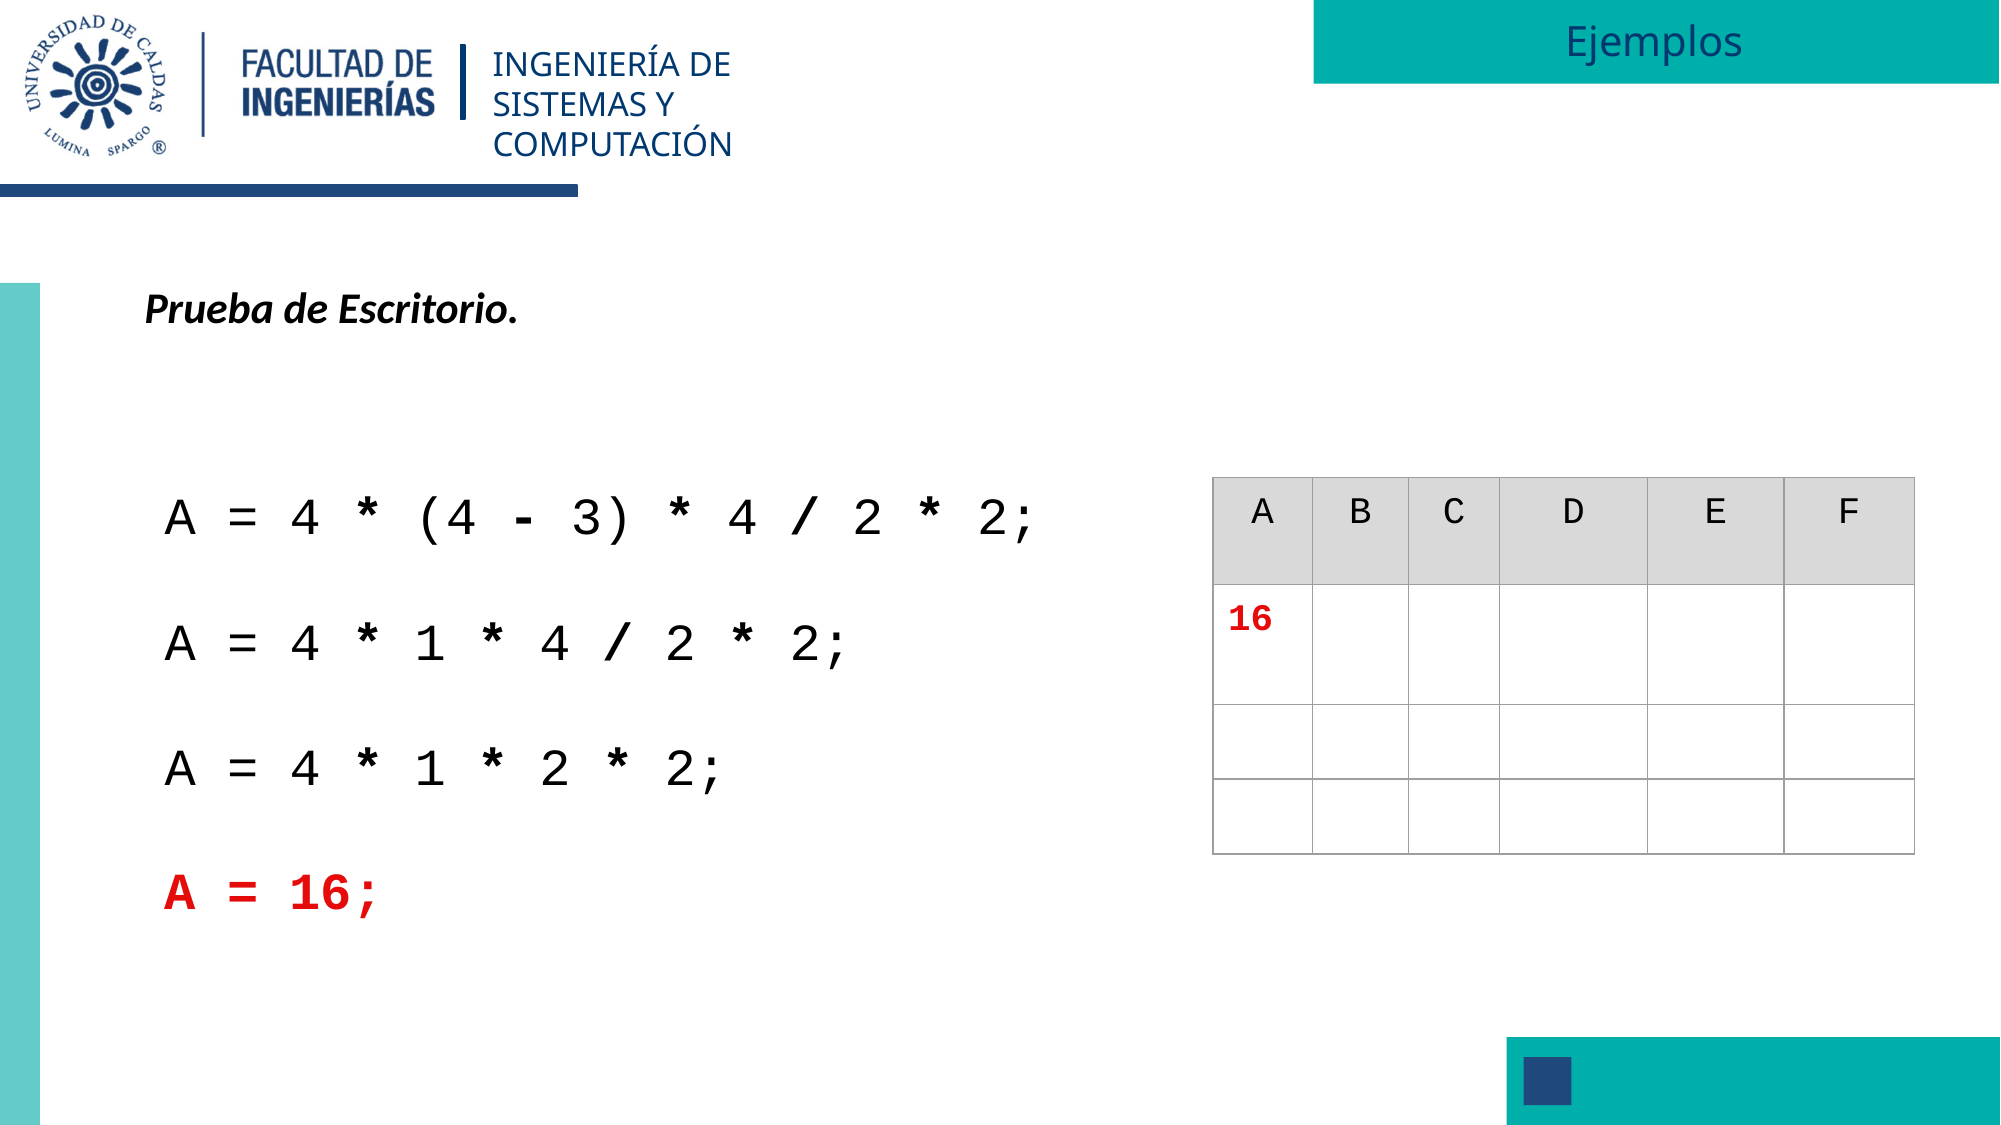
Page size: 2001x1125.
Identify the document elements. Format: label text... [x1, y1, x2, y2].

table_cell [1500, 585, 1647, 704]
table_cell [1409, 585, 1499, 704]
text_box [1313, 0, 1999, 84]
text_box [0, 282, 40, 1125]
text_box INGENIERÍA DE SISTEMAS Y COMPUTACIÓN [477, 28, 841, 179]
table_header A [1214, 478, 1312, 584]
text_box Ejemplos [1311, 0, 1998, 80]
table_cell [1500, 780, 1647, 853]
text_box [1506, 1037, 2000, 1125]
table_cell [1214, 705, 1312, 778]
table_header F [1785, 478, 1914, 584]
table_cell [1785, 585, 1914, 704]
table_cell [1500, 705, 1647, 778]
table_cell [1648, 585, 1783, 704]
text_box A = 4 * (4 - 3) * 4 / 2 * 2; A = 4 * 1 * 4 / 2 * 2; A = 4 * 1 * 2 * 2; A = 16; [149, 467, 1084, 936]
table_cell [1313, 585, 1408, 704]
table_header D [1500, 478, 1647, 584]
table_cell [1214, 780, 1312, 853]
text_box Prueba de Escritorio. [129, 264, 1900, 348]
table_cell [1313, 780, 1408, 853]
table_cell [1409, 780, 1499, 853]
table_cell [1785, 780, 1914, 853]
table_cell [1648, 780, 1783, 853]
table_header B [1313, 478, 1408, 584]
text_box [1523, 1057, 1572, 1106]
table_cell 16 [1214, 585, 1312, 704]
table_cell [1648, 705, 1783, 778]
table_cell [1409, 705, 1499, 778]
table_cell [1313, 705, 1408, 778]
table_header E [1648, 478, 1783, 584]
text_box [0, 184, 578, 197]
picture [0, 0, 464, 173]
table_header C [1409, 478, 1499, 584]
table_cell [1785, 705, 1914, 778]
